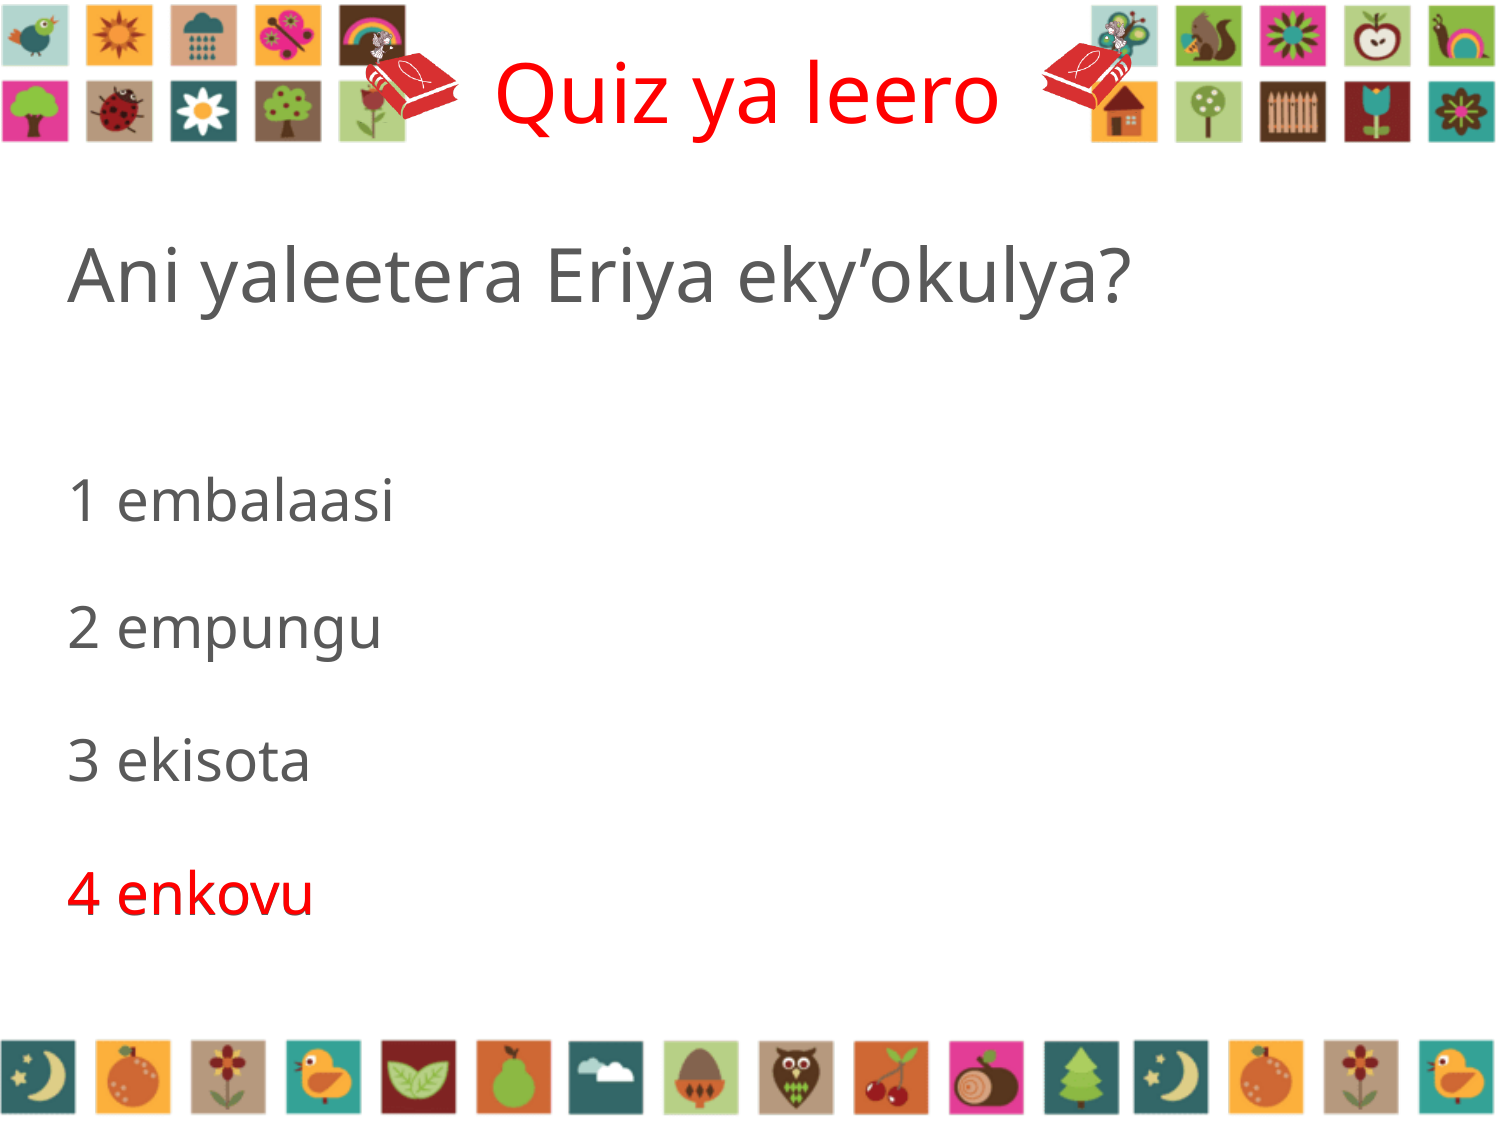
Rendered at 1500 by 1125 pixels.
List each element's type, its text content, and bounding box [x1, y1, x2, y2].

text_box Quiz ya leero [424, 32, 1078, 148]
text_box 2 empungu [53, 582, 1436, 668]
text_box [0, 1028, 1500, 1118]
text_box Ani yaleetera Eriya eky’okulya? [53, 219, 1436, 325]
text_box 3 ekisota [53, 716, 1483, 801]
picture [0, 3, 491, 150]
text_box 4 enkovu [53, 849, 1483, 934]
picture [1009, 3, 1500, 150]
text_box 1 embalaasi [53, 456, 1436, 541]
